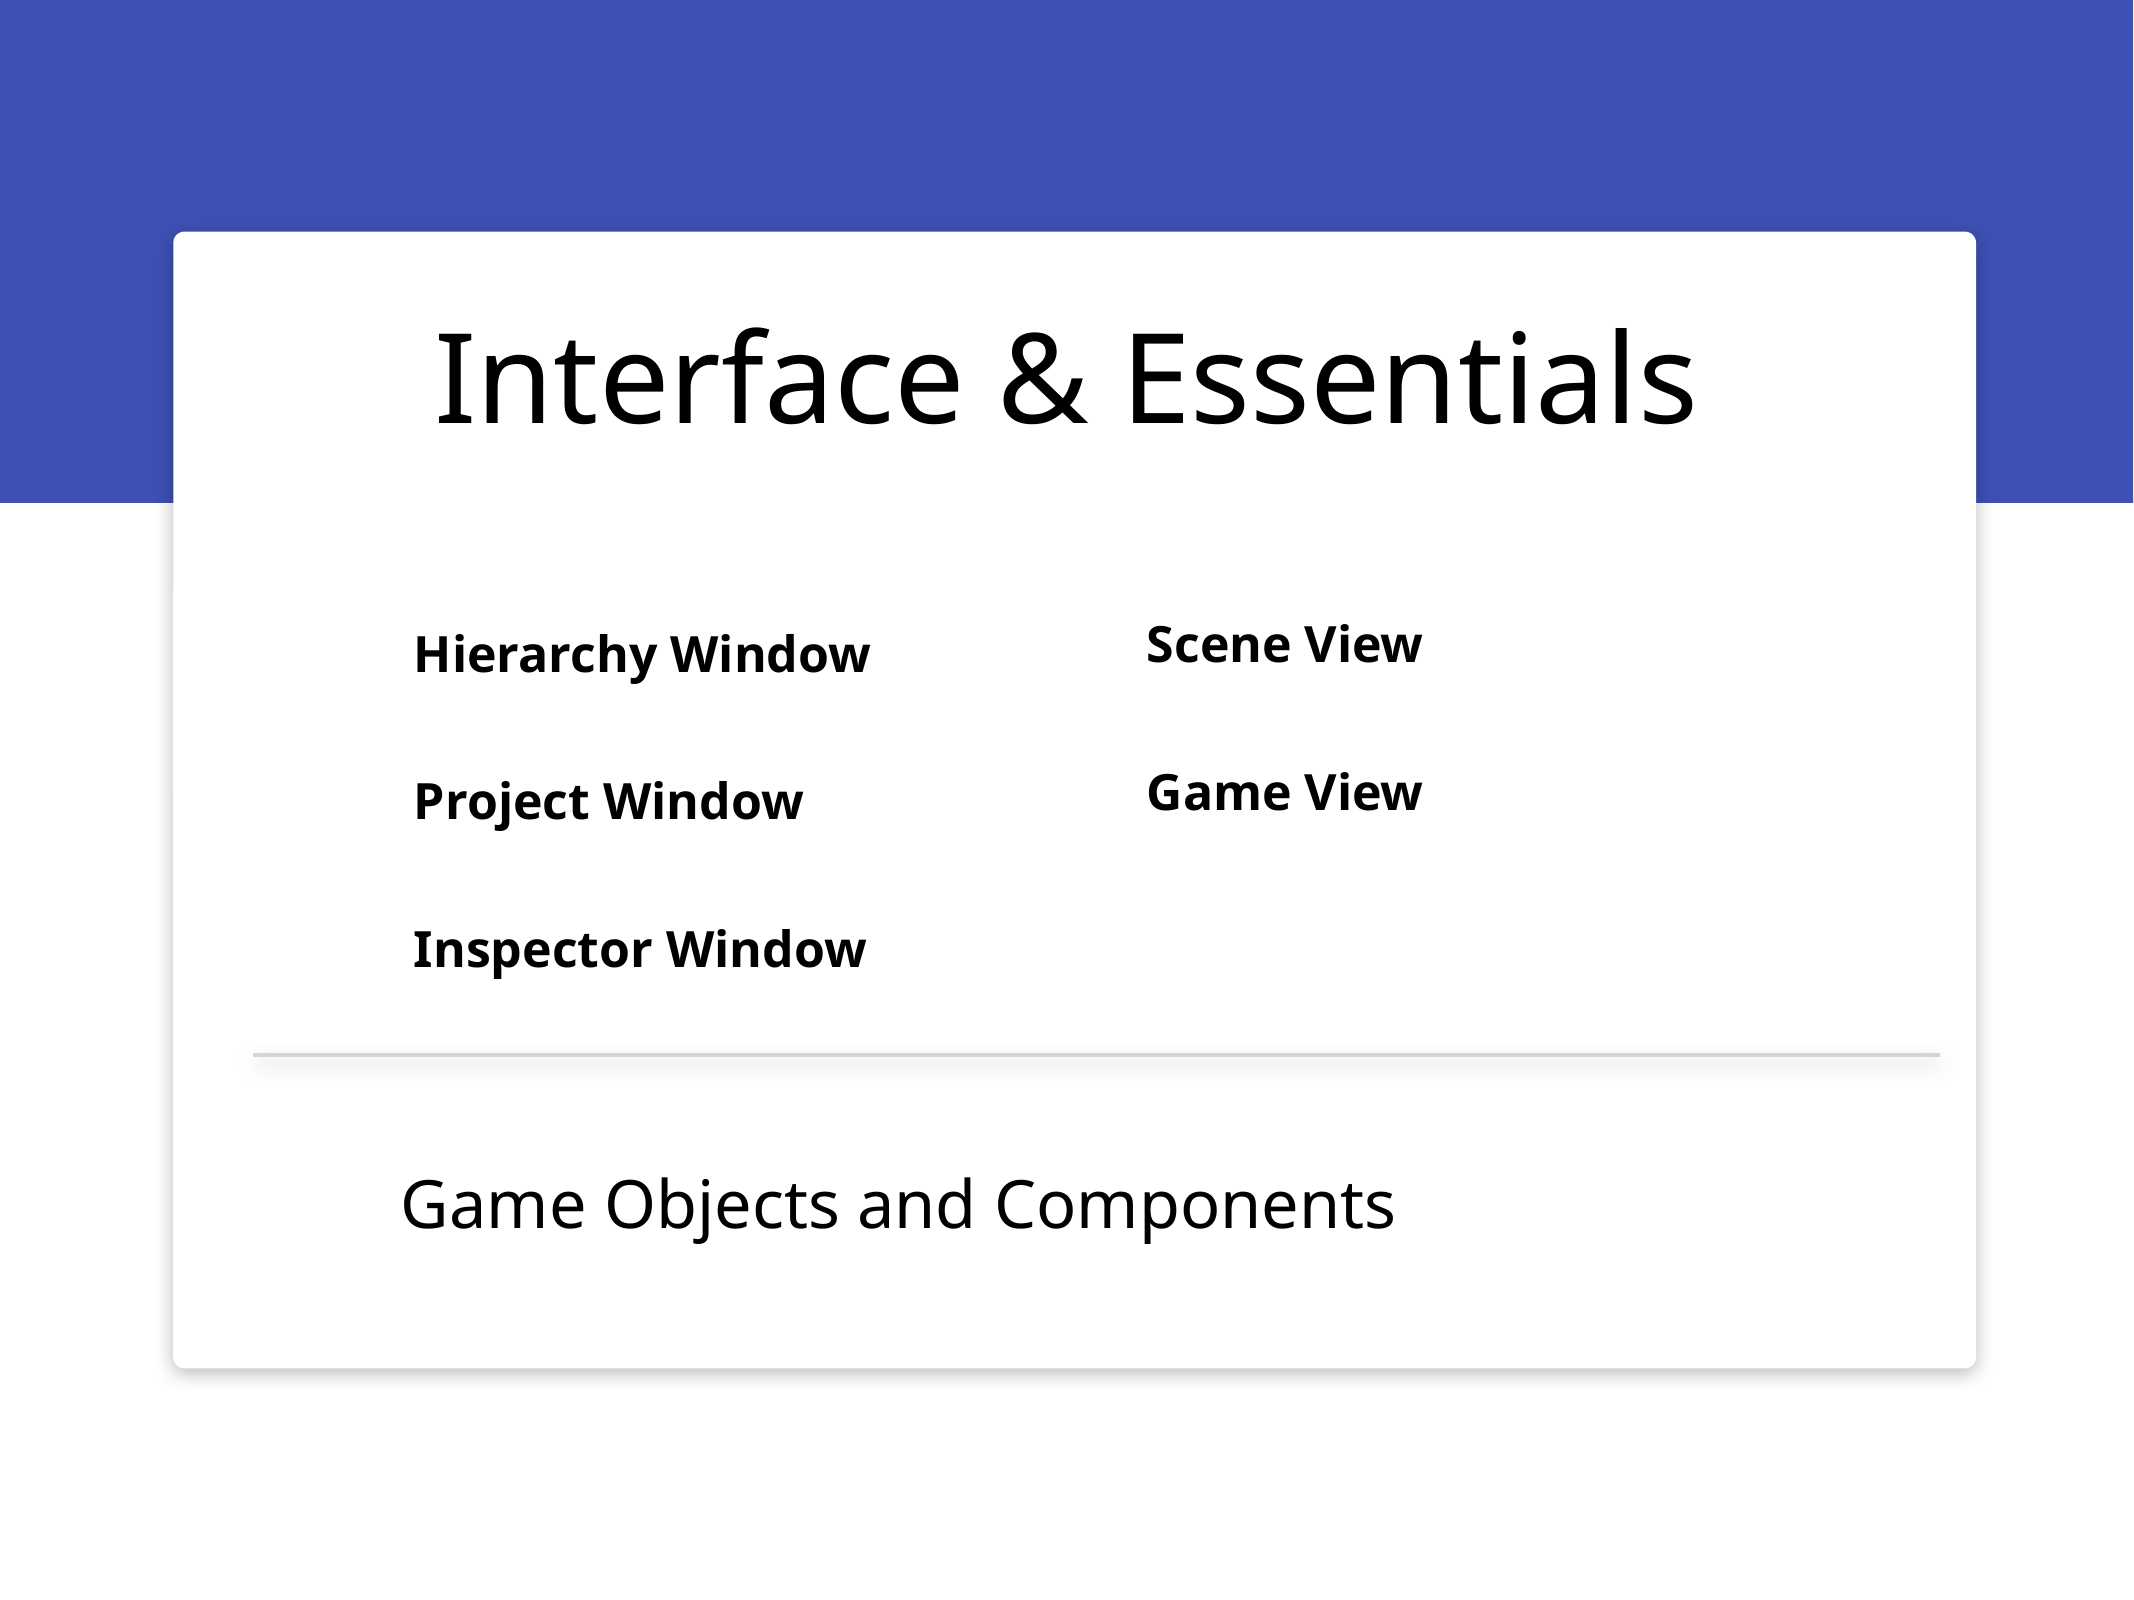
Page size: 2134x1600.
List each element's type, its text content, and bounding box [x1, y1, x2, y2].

title Interface & Essentials [207, 223, 1926, 524]
text_box Scene View Game View [1138, 604, 1865, 829]
text_box Hierarchy Window Project Window Inspector Window [405, 614, 1030, 986]
text_box [173, 231, 1977, 1369]
text_box Game Objects and Components [392, 1153, 1578, 1250]
text_box [0, 0, 2134, 503]
